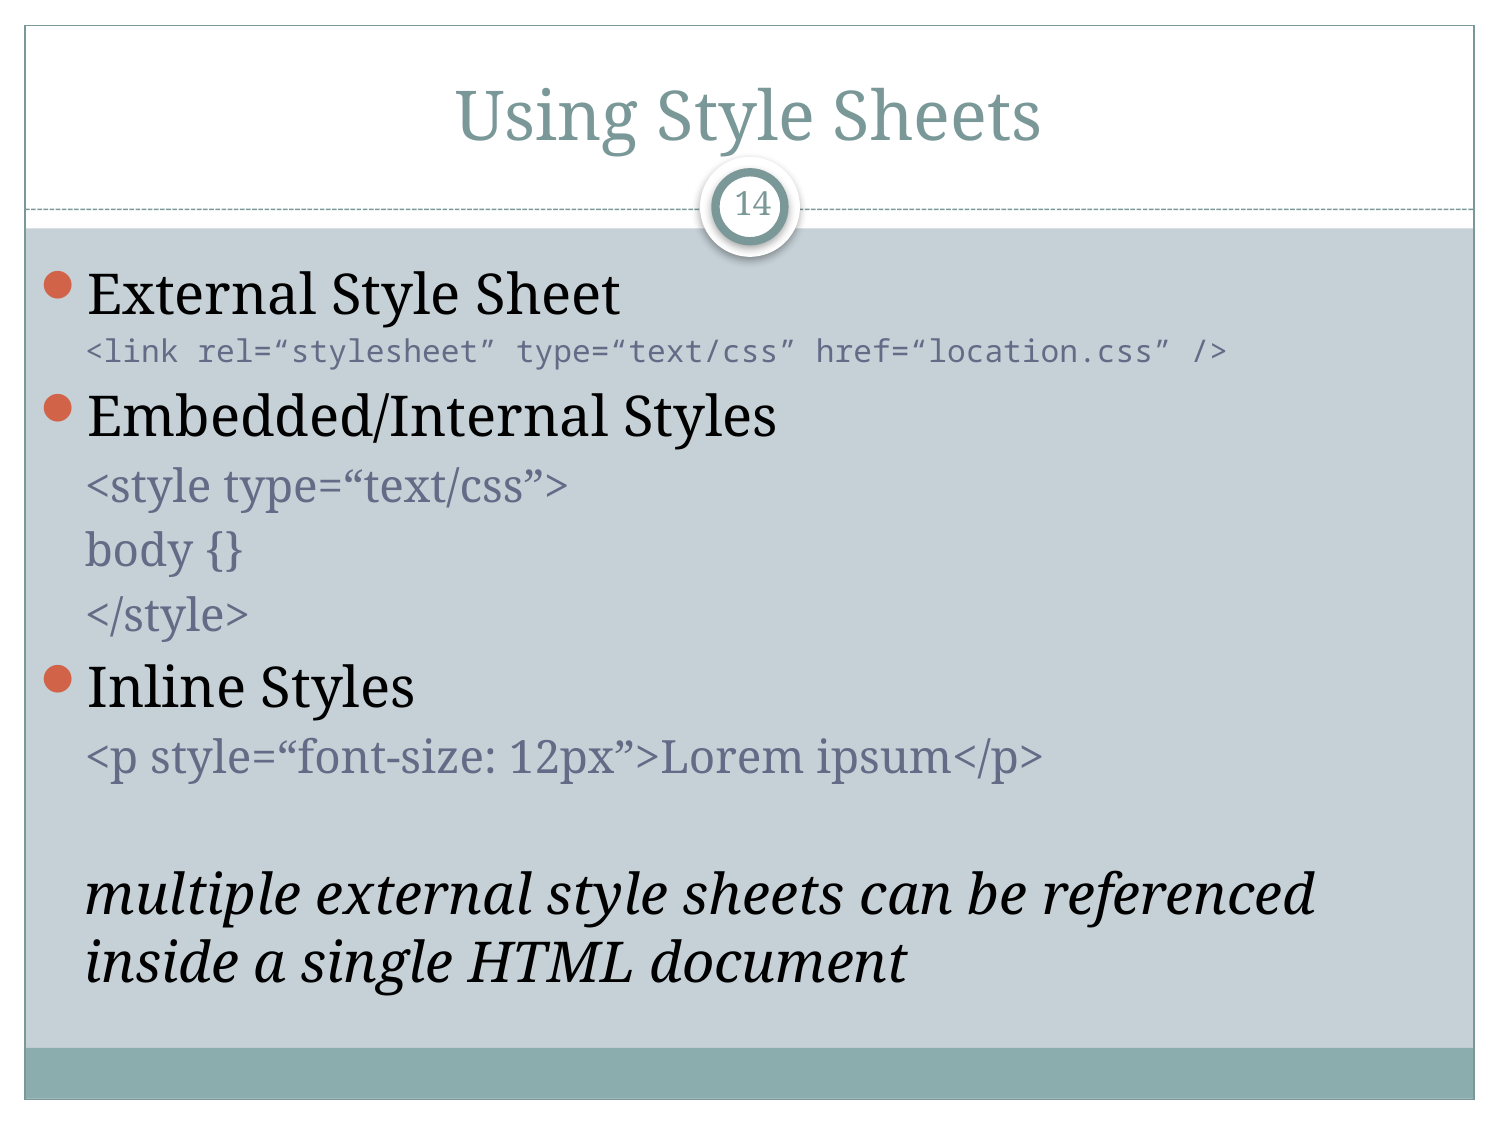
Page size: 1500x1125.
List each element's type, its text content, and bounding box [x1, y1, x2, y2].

title Using Style Sheets [49, 37, 1450, 162]
slide_number 14 [715, 168, 791, 241]
list External Style Sheet <link rel=“stylesheet” type=“text/css” href=“location.css” /> Embedded/Internal Styles <style type=“text/css”> body {} </style> Inline Styles <p style=“font-size: 12px”>Lorem ipsum</p> multiple external style sheets can be referenced inside a single HTML document [24, 250, 1475, 1075]
